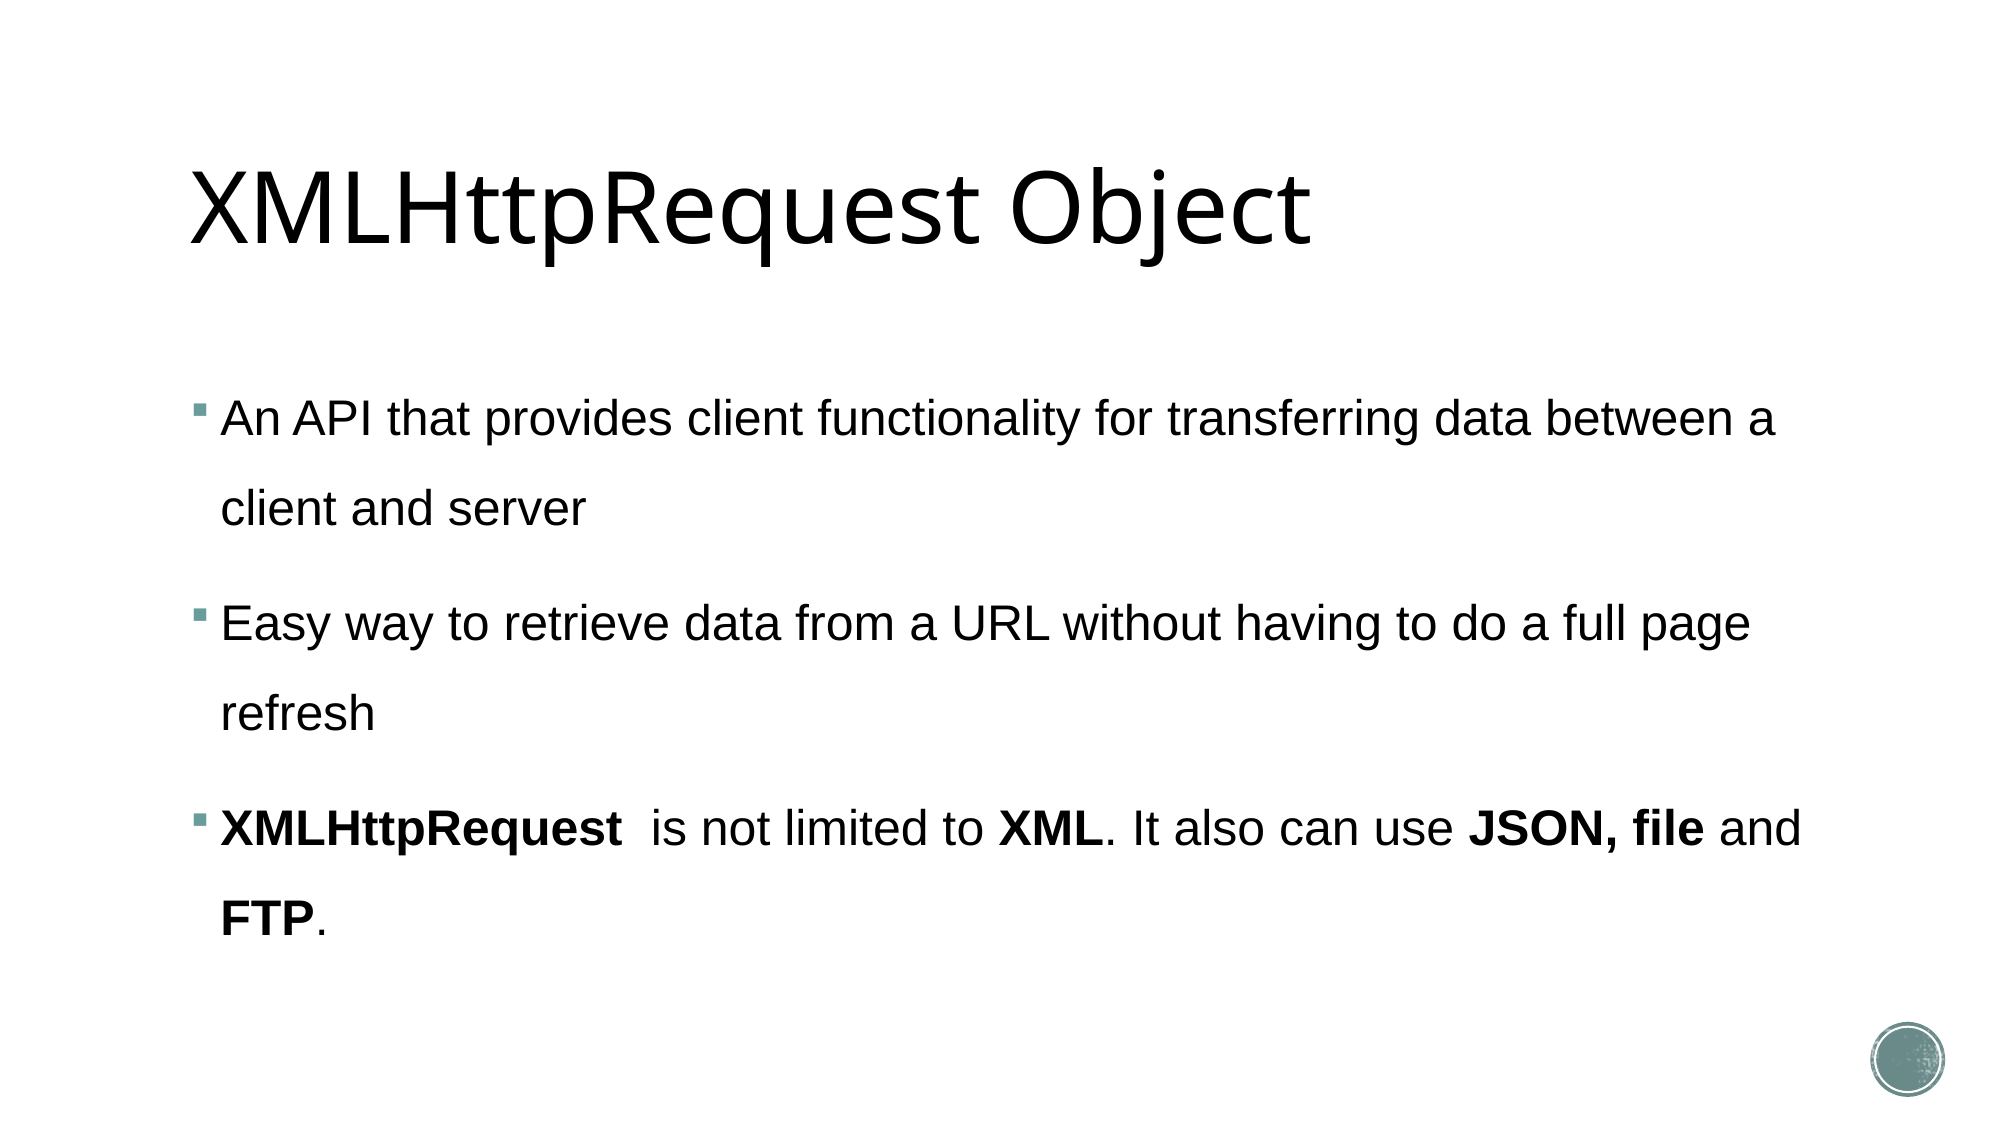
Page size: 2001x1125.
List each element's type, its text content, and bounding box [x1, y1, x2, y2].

list An API that provides client functionality for transferring data between a client and server Easy way to retrieve data from a URL without having to do a full page refresh XMLHttpRequest is not limited to XML. It also can use JSON, file and FTP. [175, 348, 1826, 1013]
title XMLHttpRequest Object [175, 79, 1826, 344]
